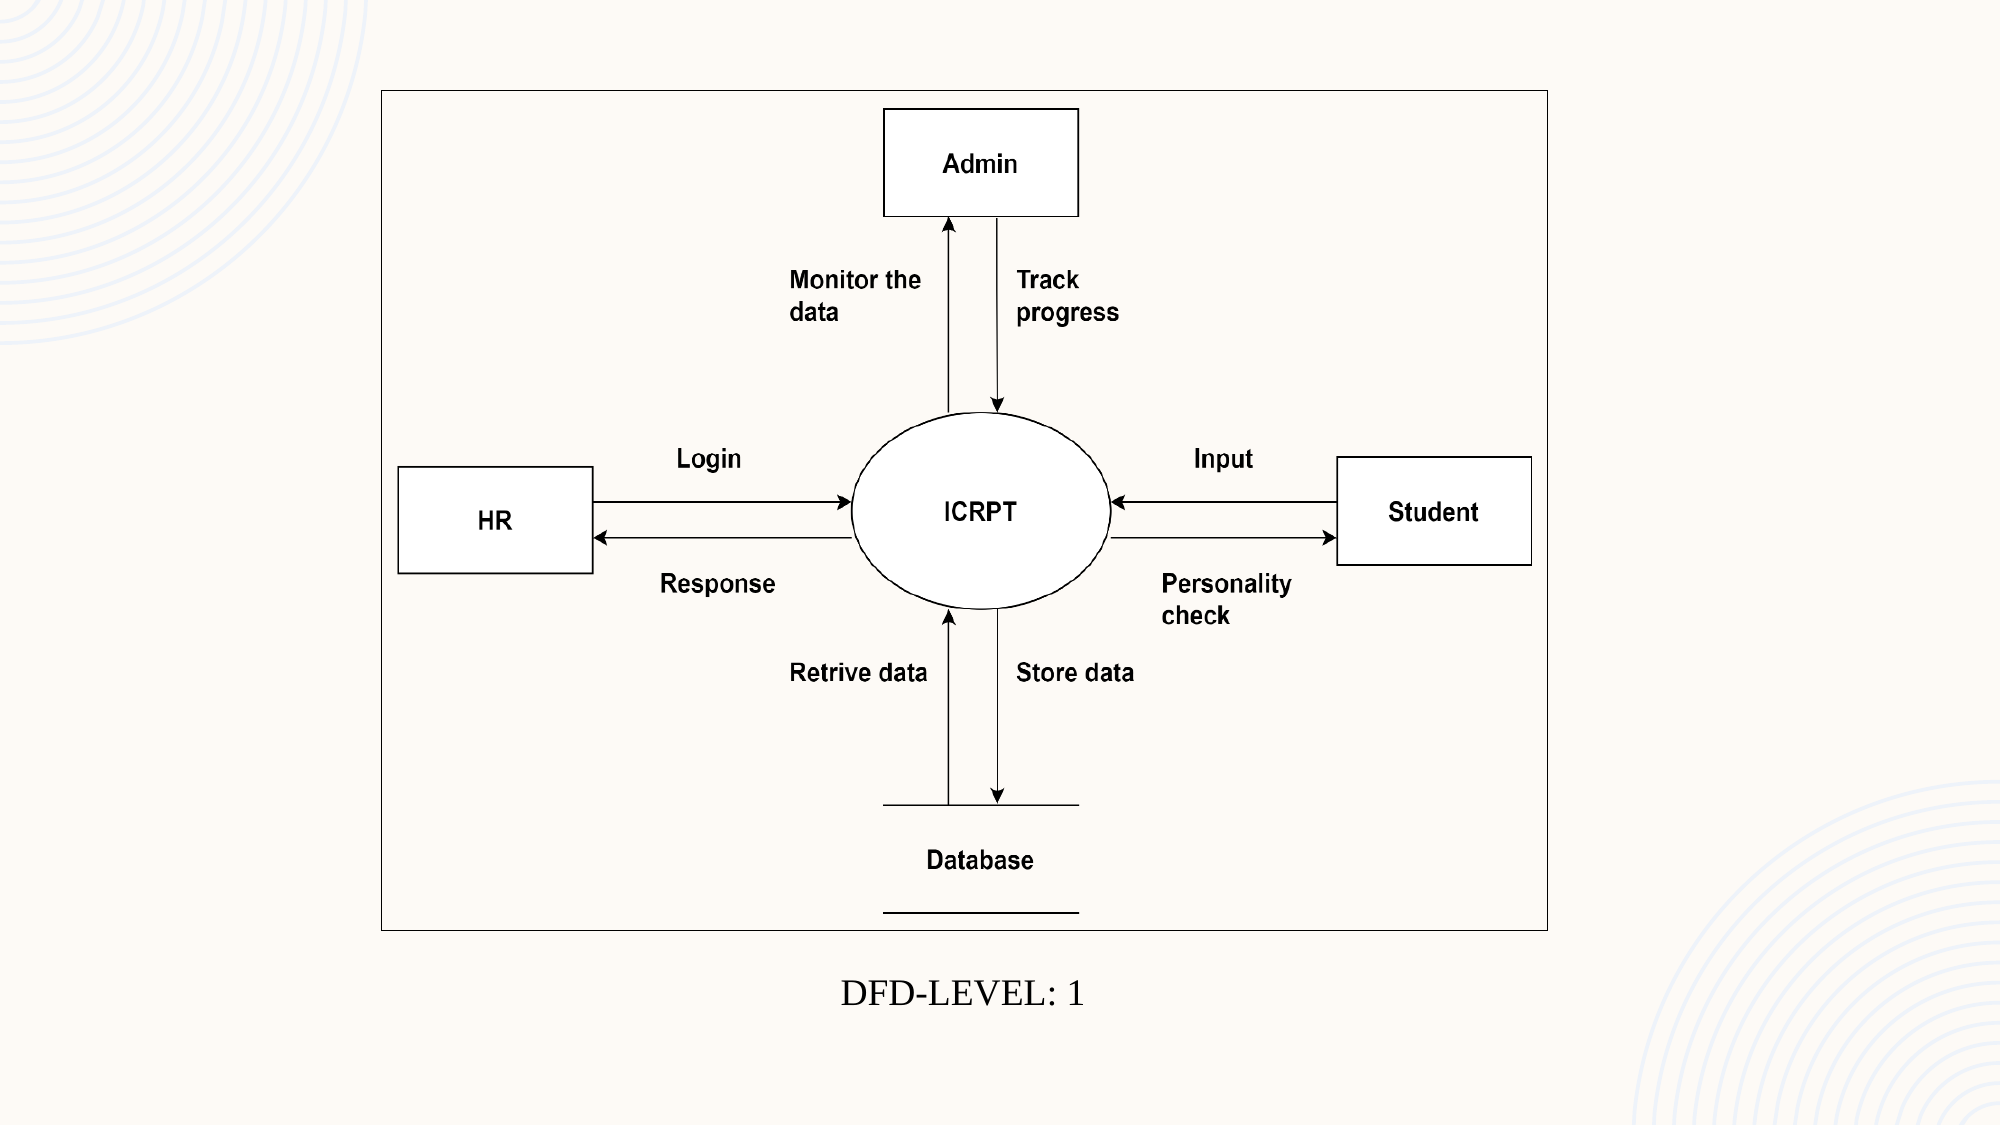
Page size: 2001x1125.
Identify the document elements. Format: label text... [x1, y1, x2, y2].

picture [381, 90, 1548, 931]
text_box DFD-LEVEL: 1 [825, 960, 1178, 1021]
